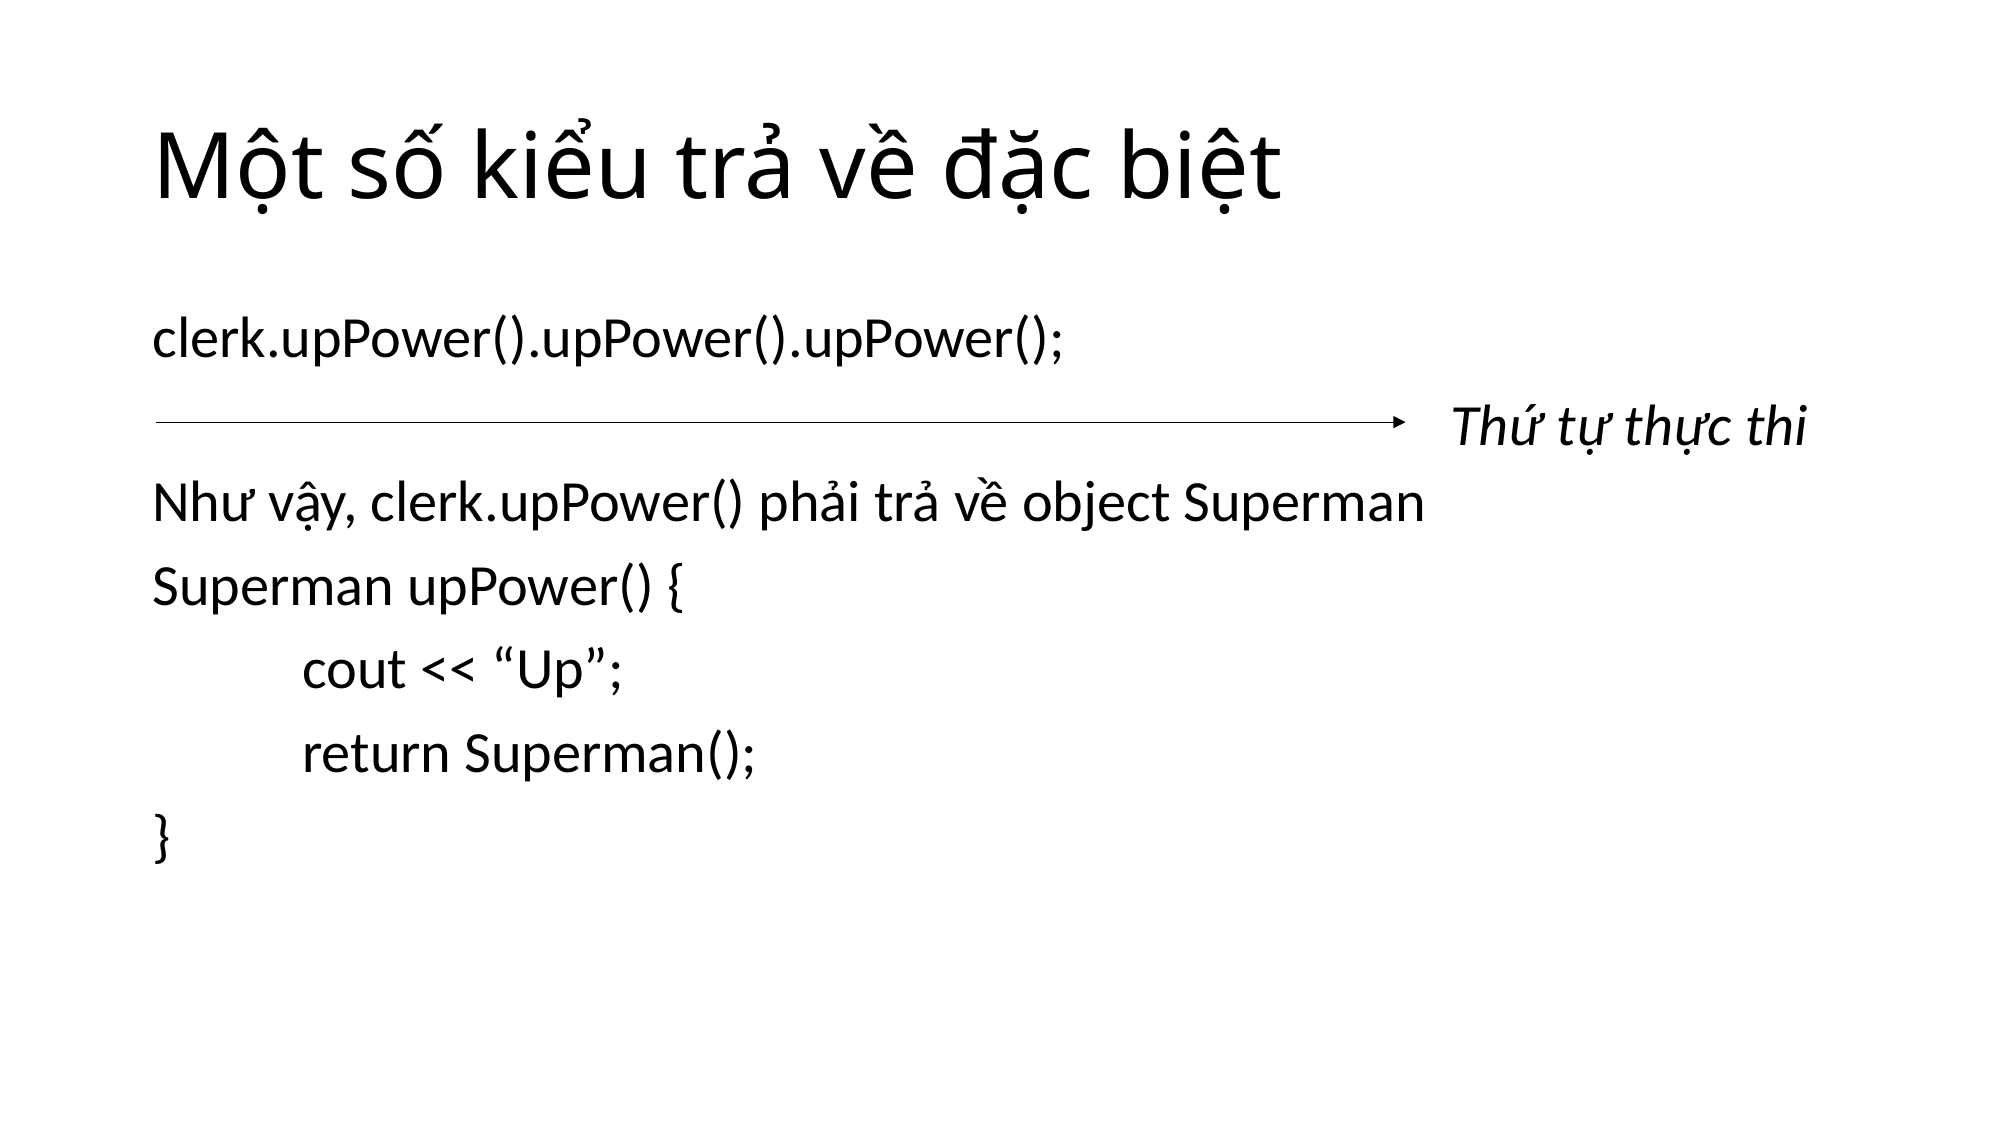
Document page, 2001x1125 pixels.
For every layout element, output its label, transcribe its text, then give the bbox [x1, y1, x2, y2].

list clerk.upPower().upPower().upPower(); [137, 299, 1136, 408]
text_box Thứ tự thực thi [1435, 387, 1863, 496]
text_box Như vậy, clerk.upPower() phải trả về object Superman Superman upPower() { cout << “Up”; return Superman(); } [137, 463, 1464, 1072]
title Một số kiểu trả về đặc biệt [137, 59, 1863, 278]
